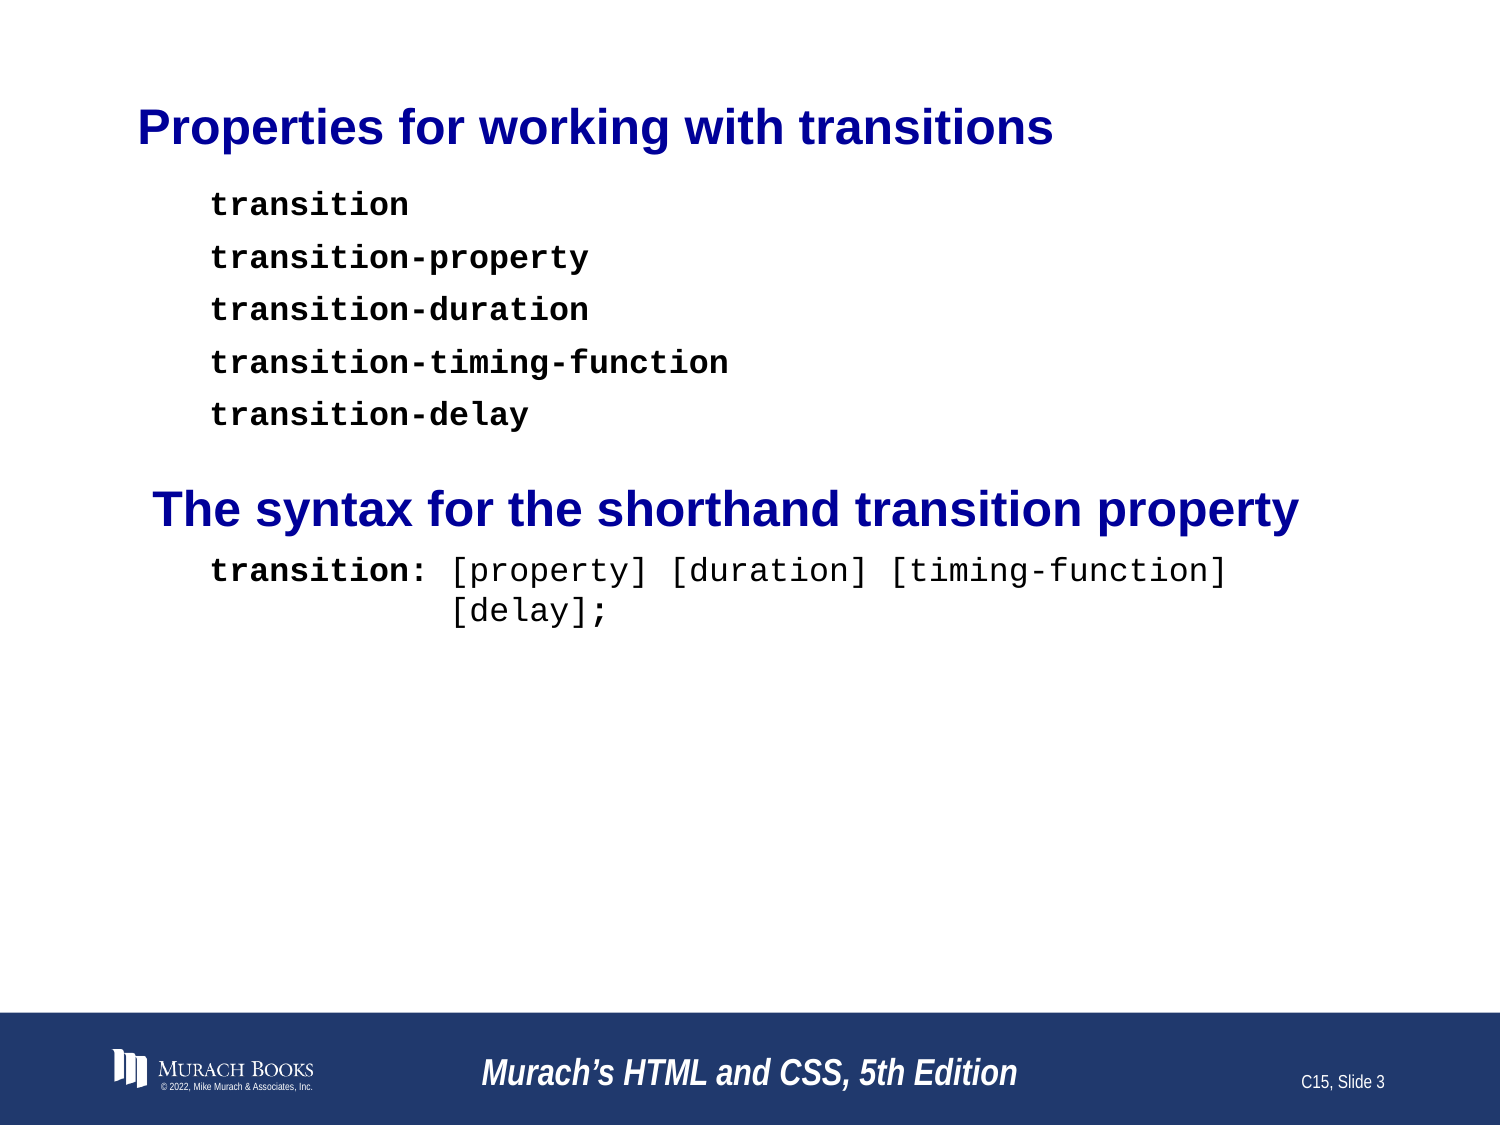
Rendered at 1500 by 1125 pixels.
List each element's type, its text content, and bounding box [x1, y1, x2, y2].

title Properties for working with transitions [137, 94, 1338, 156]
slide_number Murach’s HTML and CSS, 5th Edition [463, 1025, 1050, 1100]
slide_number C15, Slide 3 [1087, 1025, 1400, 1100]
list transition transition-property transition-duration transition-timing-function transition-delay The syntax for the shorthand transition property transition: [property] [duration] [timing-function] [delay]; [137, 174, 1350, 975]
footer © 2022, Mike Murach & Associates, Inc. [12, 1025, 463, 1100]
